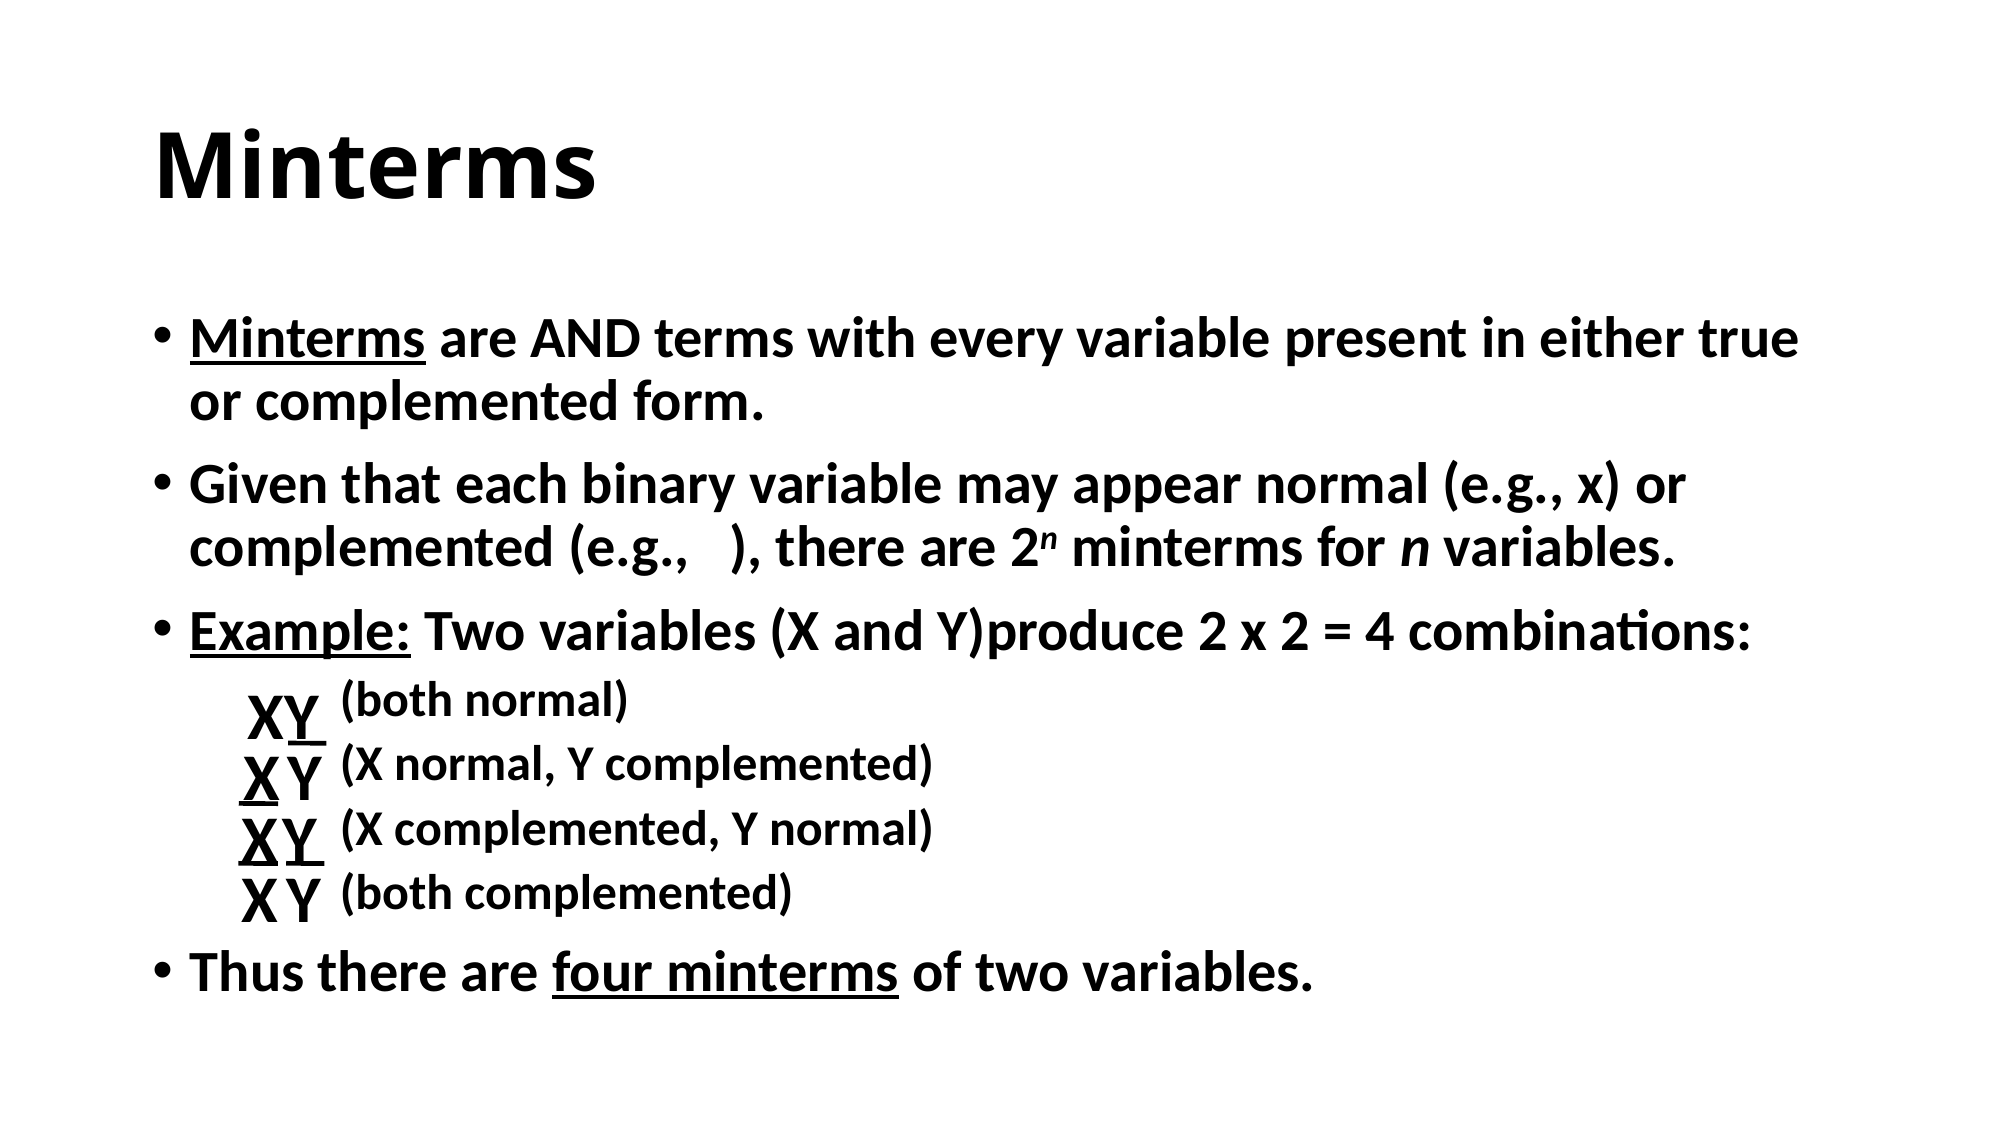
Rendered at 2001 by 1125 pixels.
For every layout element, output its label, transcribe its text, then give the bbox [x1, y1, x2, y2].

list Minterms are AND terms with every variable present in either true or complemented form. Given that each binary variable may appear normal (e.g., x) or complemented (e.g., ), there are 2n minterms for n variables. Example: Two variables (X and Y)produce 2 x 2 = 4 combinations: (both normal) (X normal, Y complemented) (X complemented, Y normal) (both complemented) Thus there are four minterms of two variables. [137, 299, 1863, 1042]
title Minterms [137, 59, 1863, 278]
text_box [238, 672, 327, 930]
